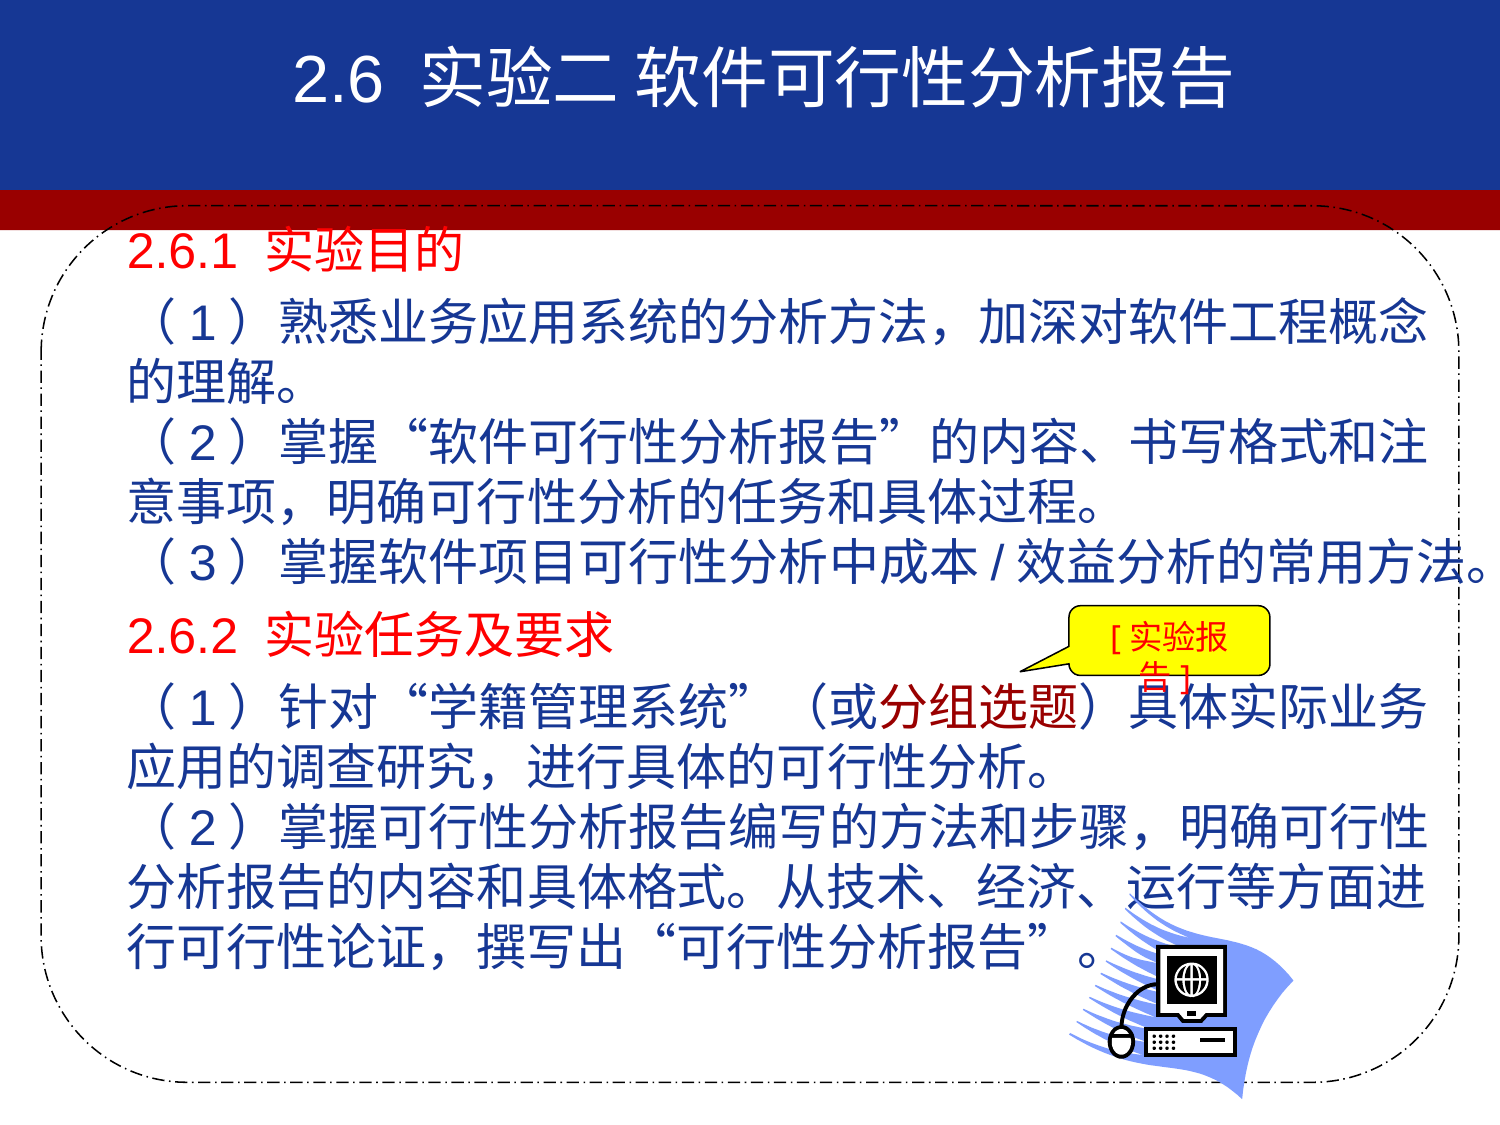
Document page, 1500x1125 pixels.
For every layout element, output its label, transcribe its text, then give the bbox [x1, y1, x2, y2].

text_box [实验报告] [1019, 605, 1270, 676]
text_box 2.6.1 实验目的 （1）熟悉业务应用系统的分析方法，加深对软件工程概念的理解。 （2）掌握“软件可行性分析报告”的内容、书写格式和注意事项，明确可行性分析的任务和具体过程。 （3）掌握软件项目可行性分析中成本/效益分析的常用方法。 2.6.2 实验任务及要求 （1）针对“学籍管理系统”（或分组选题）具体实际业务应用的调查研究，进行具体的可行性分析。 （2）掌握可行性分析报告编写的方法和步骤，明确可行性分析报告的内容和具体格式。从技术、经济、运行等方面进行可行性论证，撰写出“可行性分析报告”。 [112, 210, 1483, 1051]
text_box [1298, 1051, 1404, 1083]
text_box [41, 226, 1063, 1083]
text_box [152, 205, 1348, 210]
picture [1068, 892, 1294, 1100]
text_box 2.6 实验二 软件可行性分析报告 [277, 28, 1329, 204]
